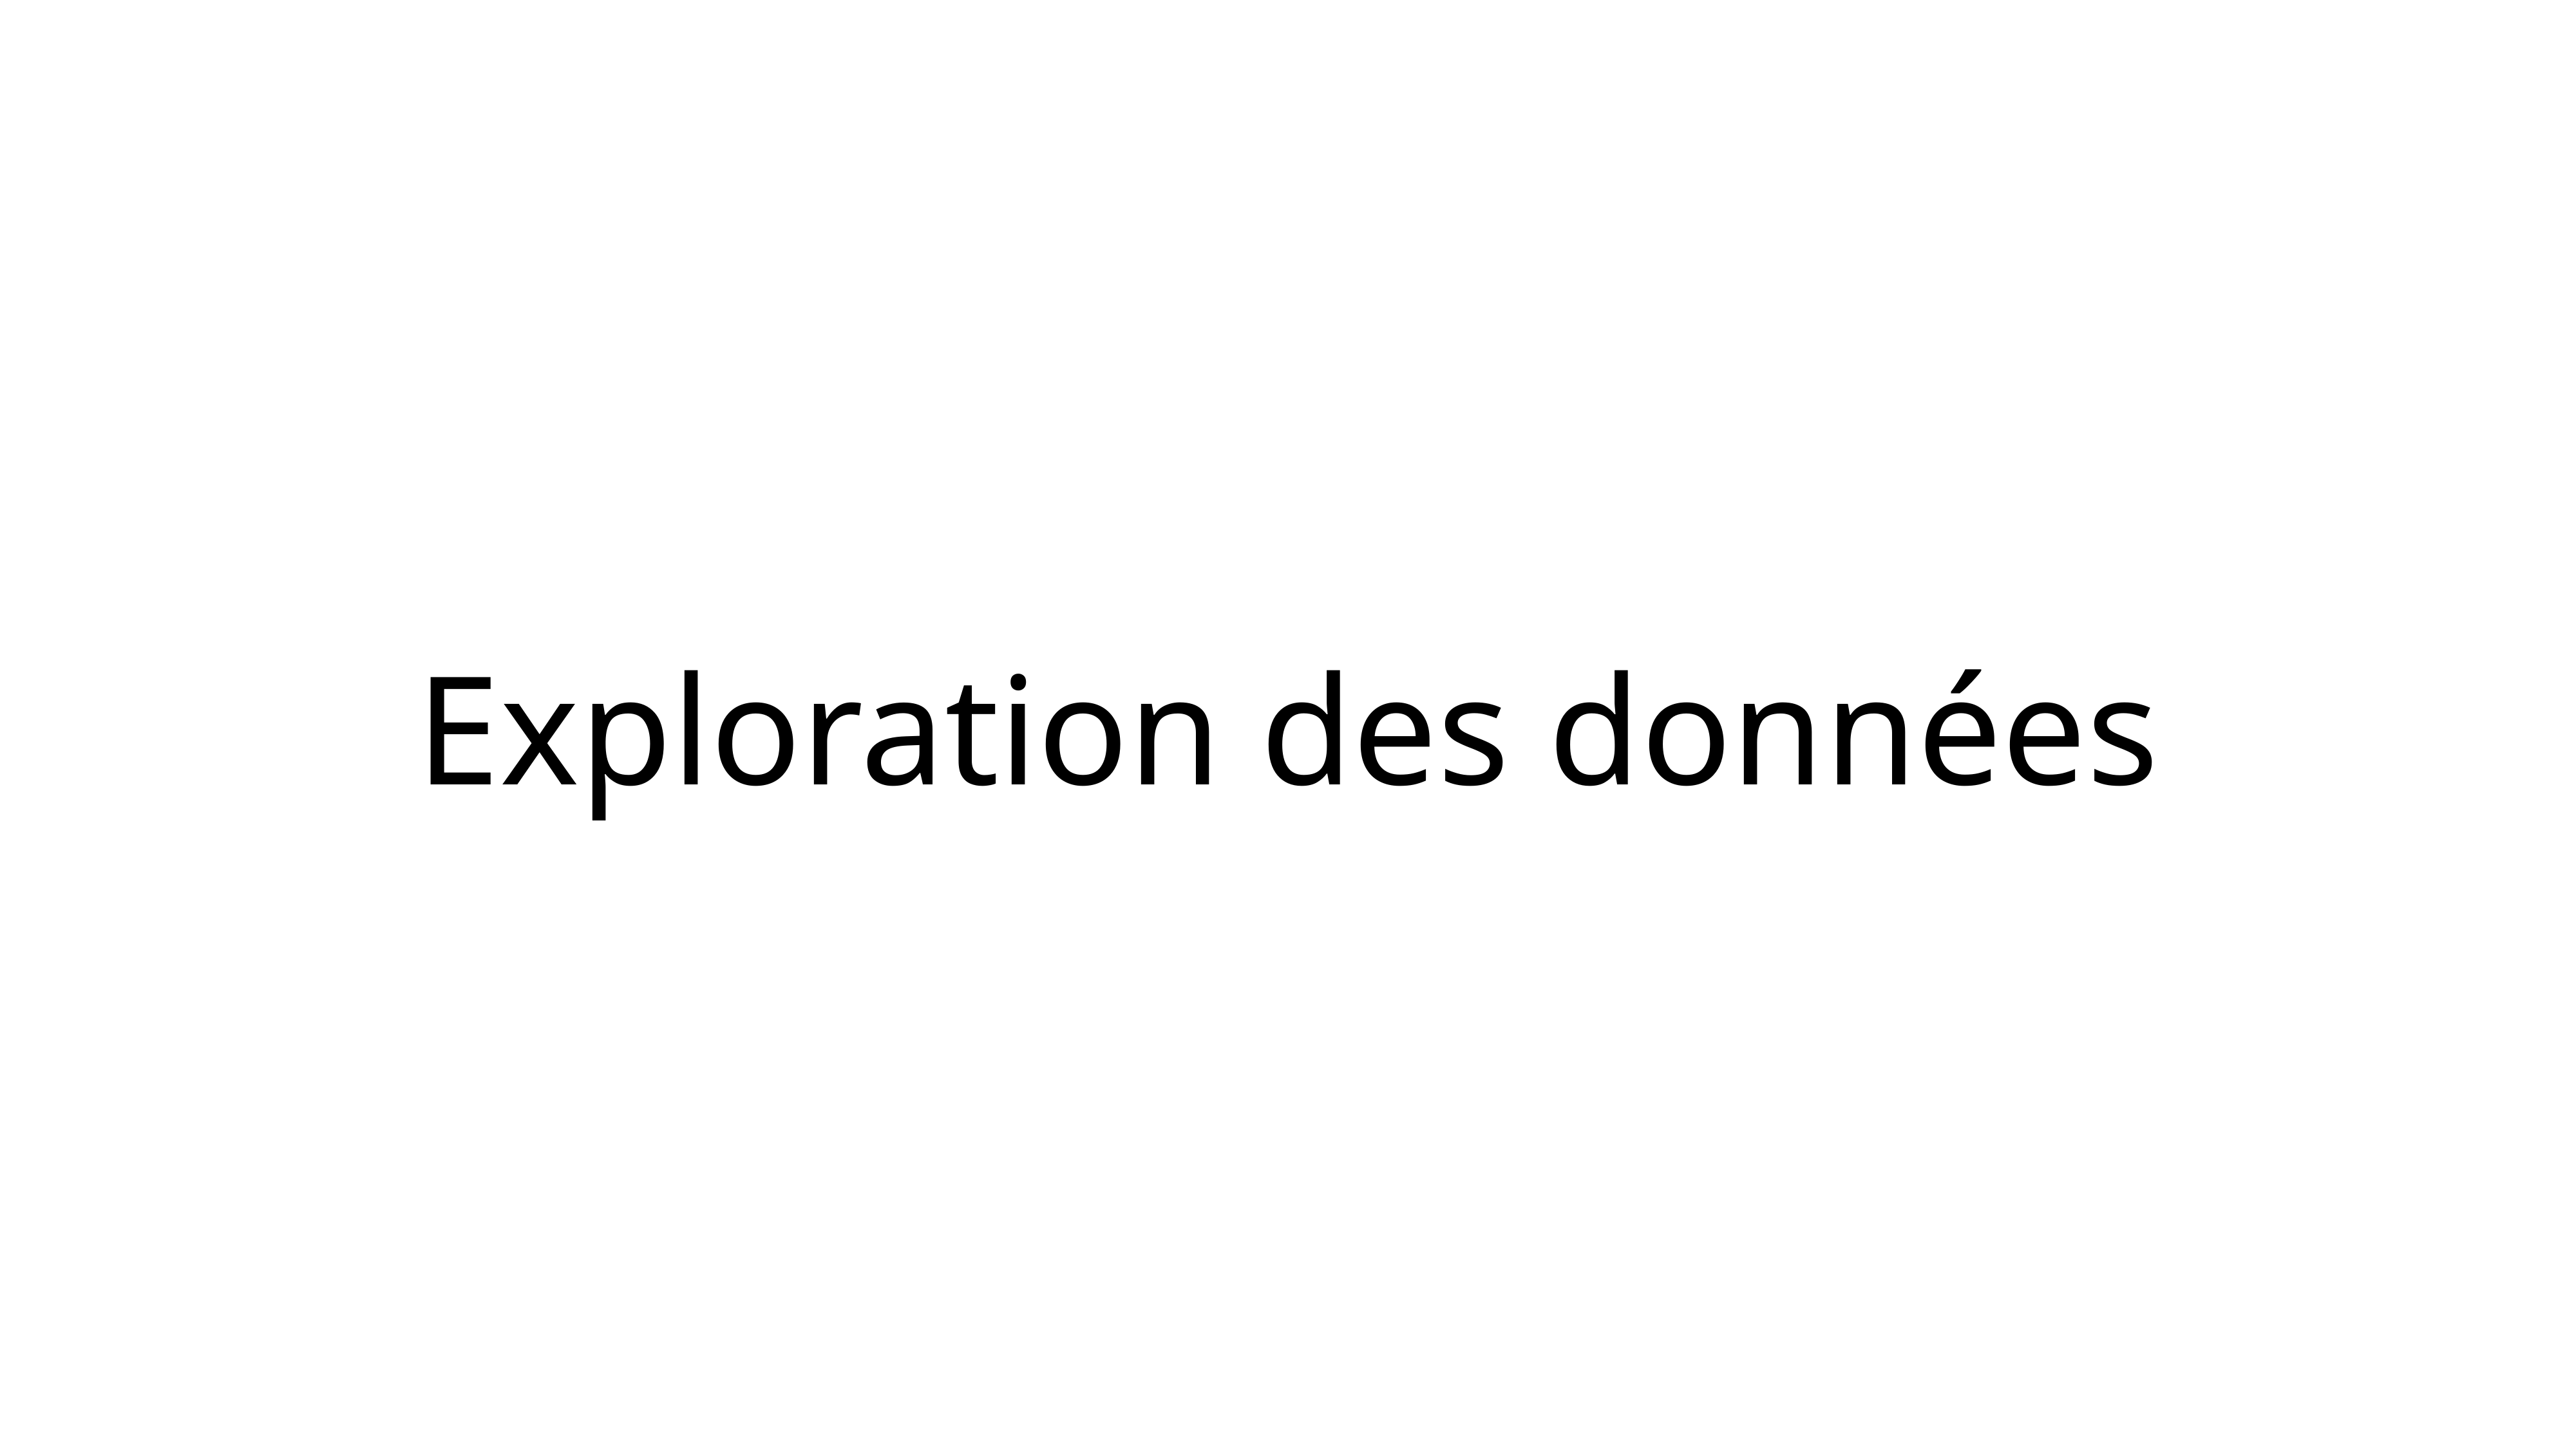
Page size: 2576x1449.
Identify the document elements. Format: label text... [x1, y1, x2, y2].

title Exploration des données [187, 478, 2389, 971]
